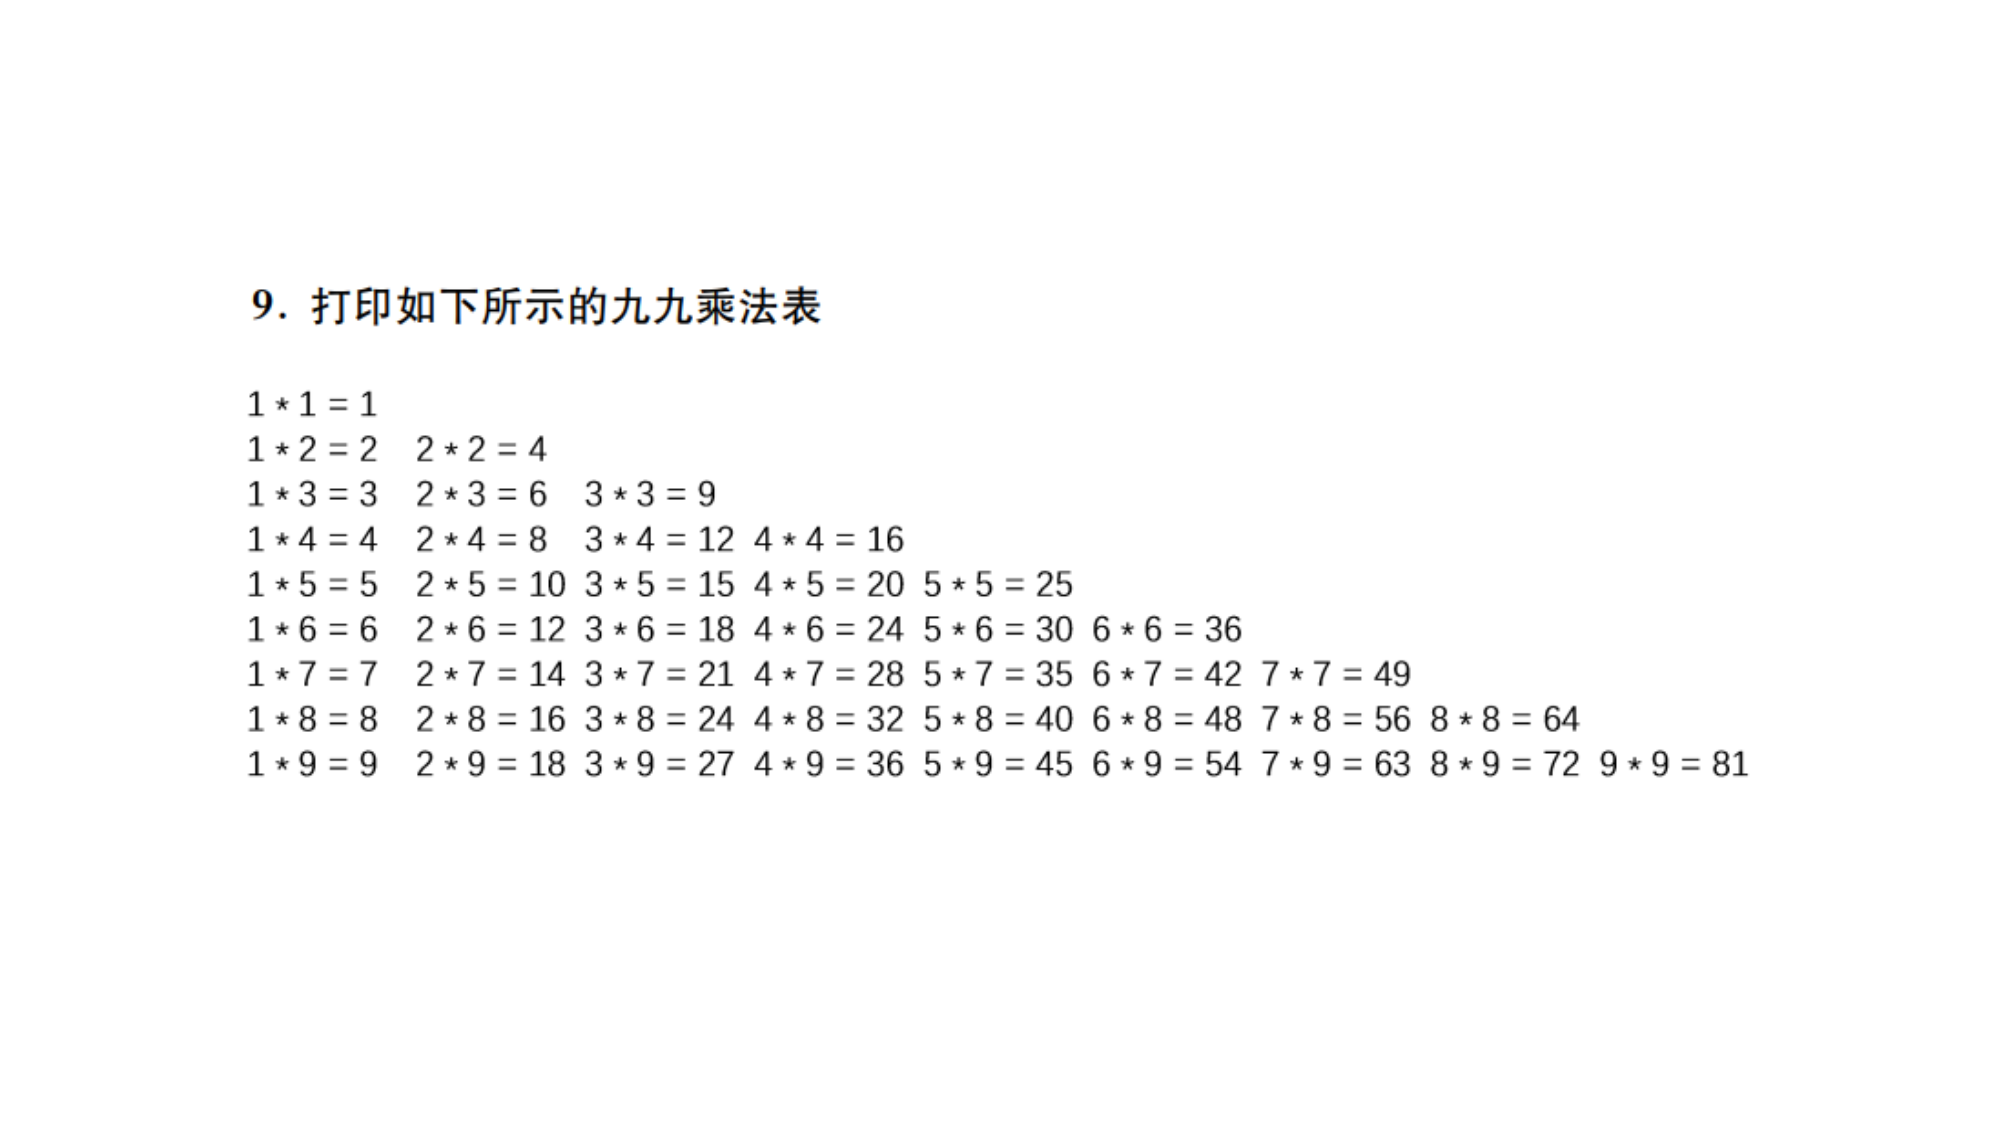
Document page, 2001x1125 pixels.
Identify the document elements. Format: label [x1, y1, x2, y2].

picture [221, 268, 1779, 805]
